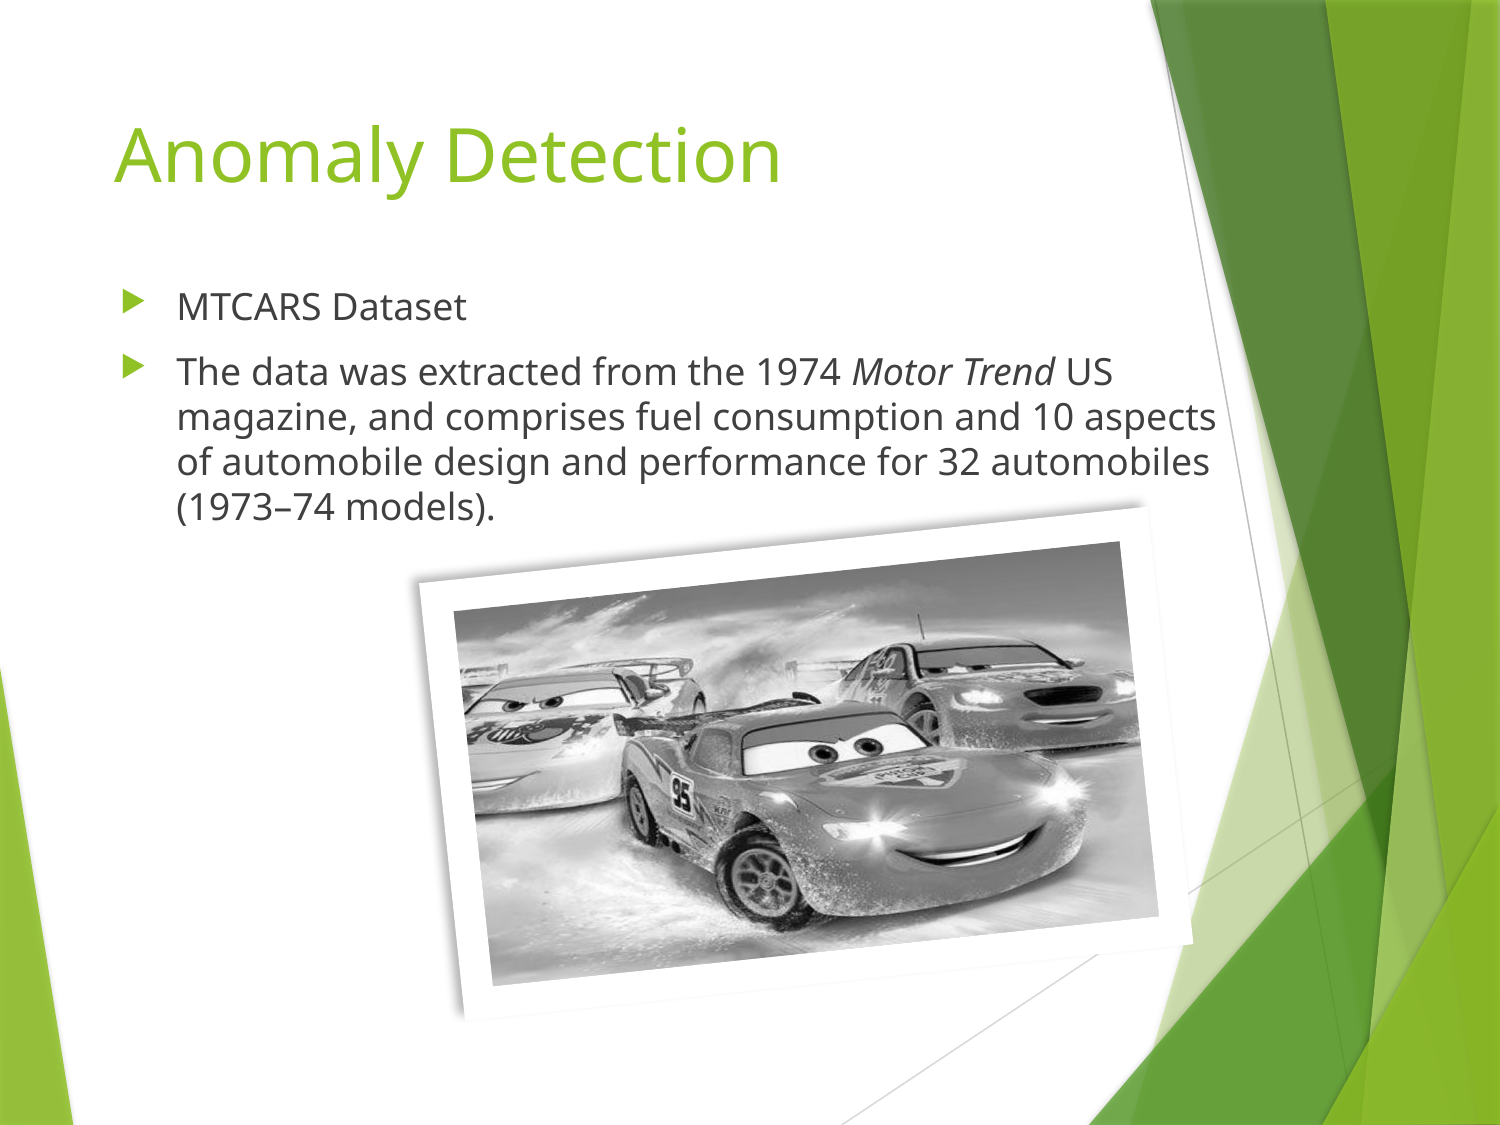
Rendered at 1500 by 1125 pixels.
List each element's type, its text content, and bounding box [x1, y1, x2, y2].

title Anomaly Detection [99, 99, 1142, 225]
text_box MTCARS Dataset The data was extracted from the 1974 Motor Trend US magazine, and comprises fuel consumption and 10 aspects of automobile design and performance for 32 automobiles (1973–74 models). [105, 274, 1238, 800]
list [470, 574, 1142, 953]
